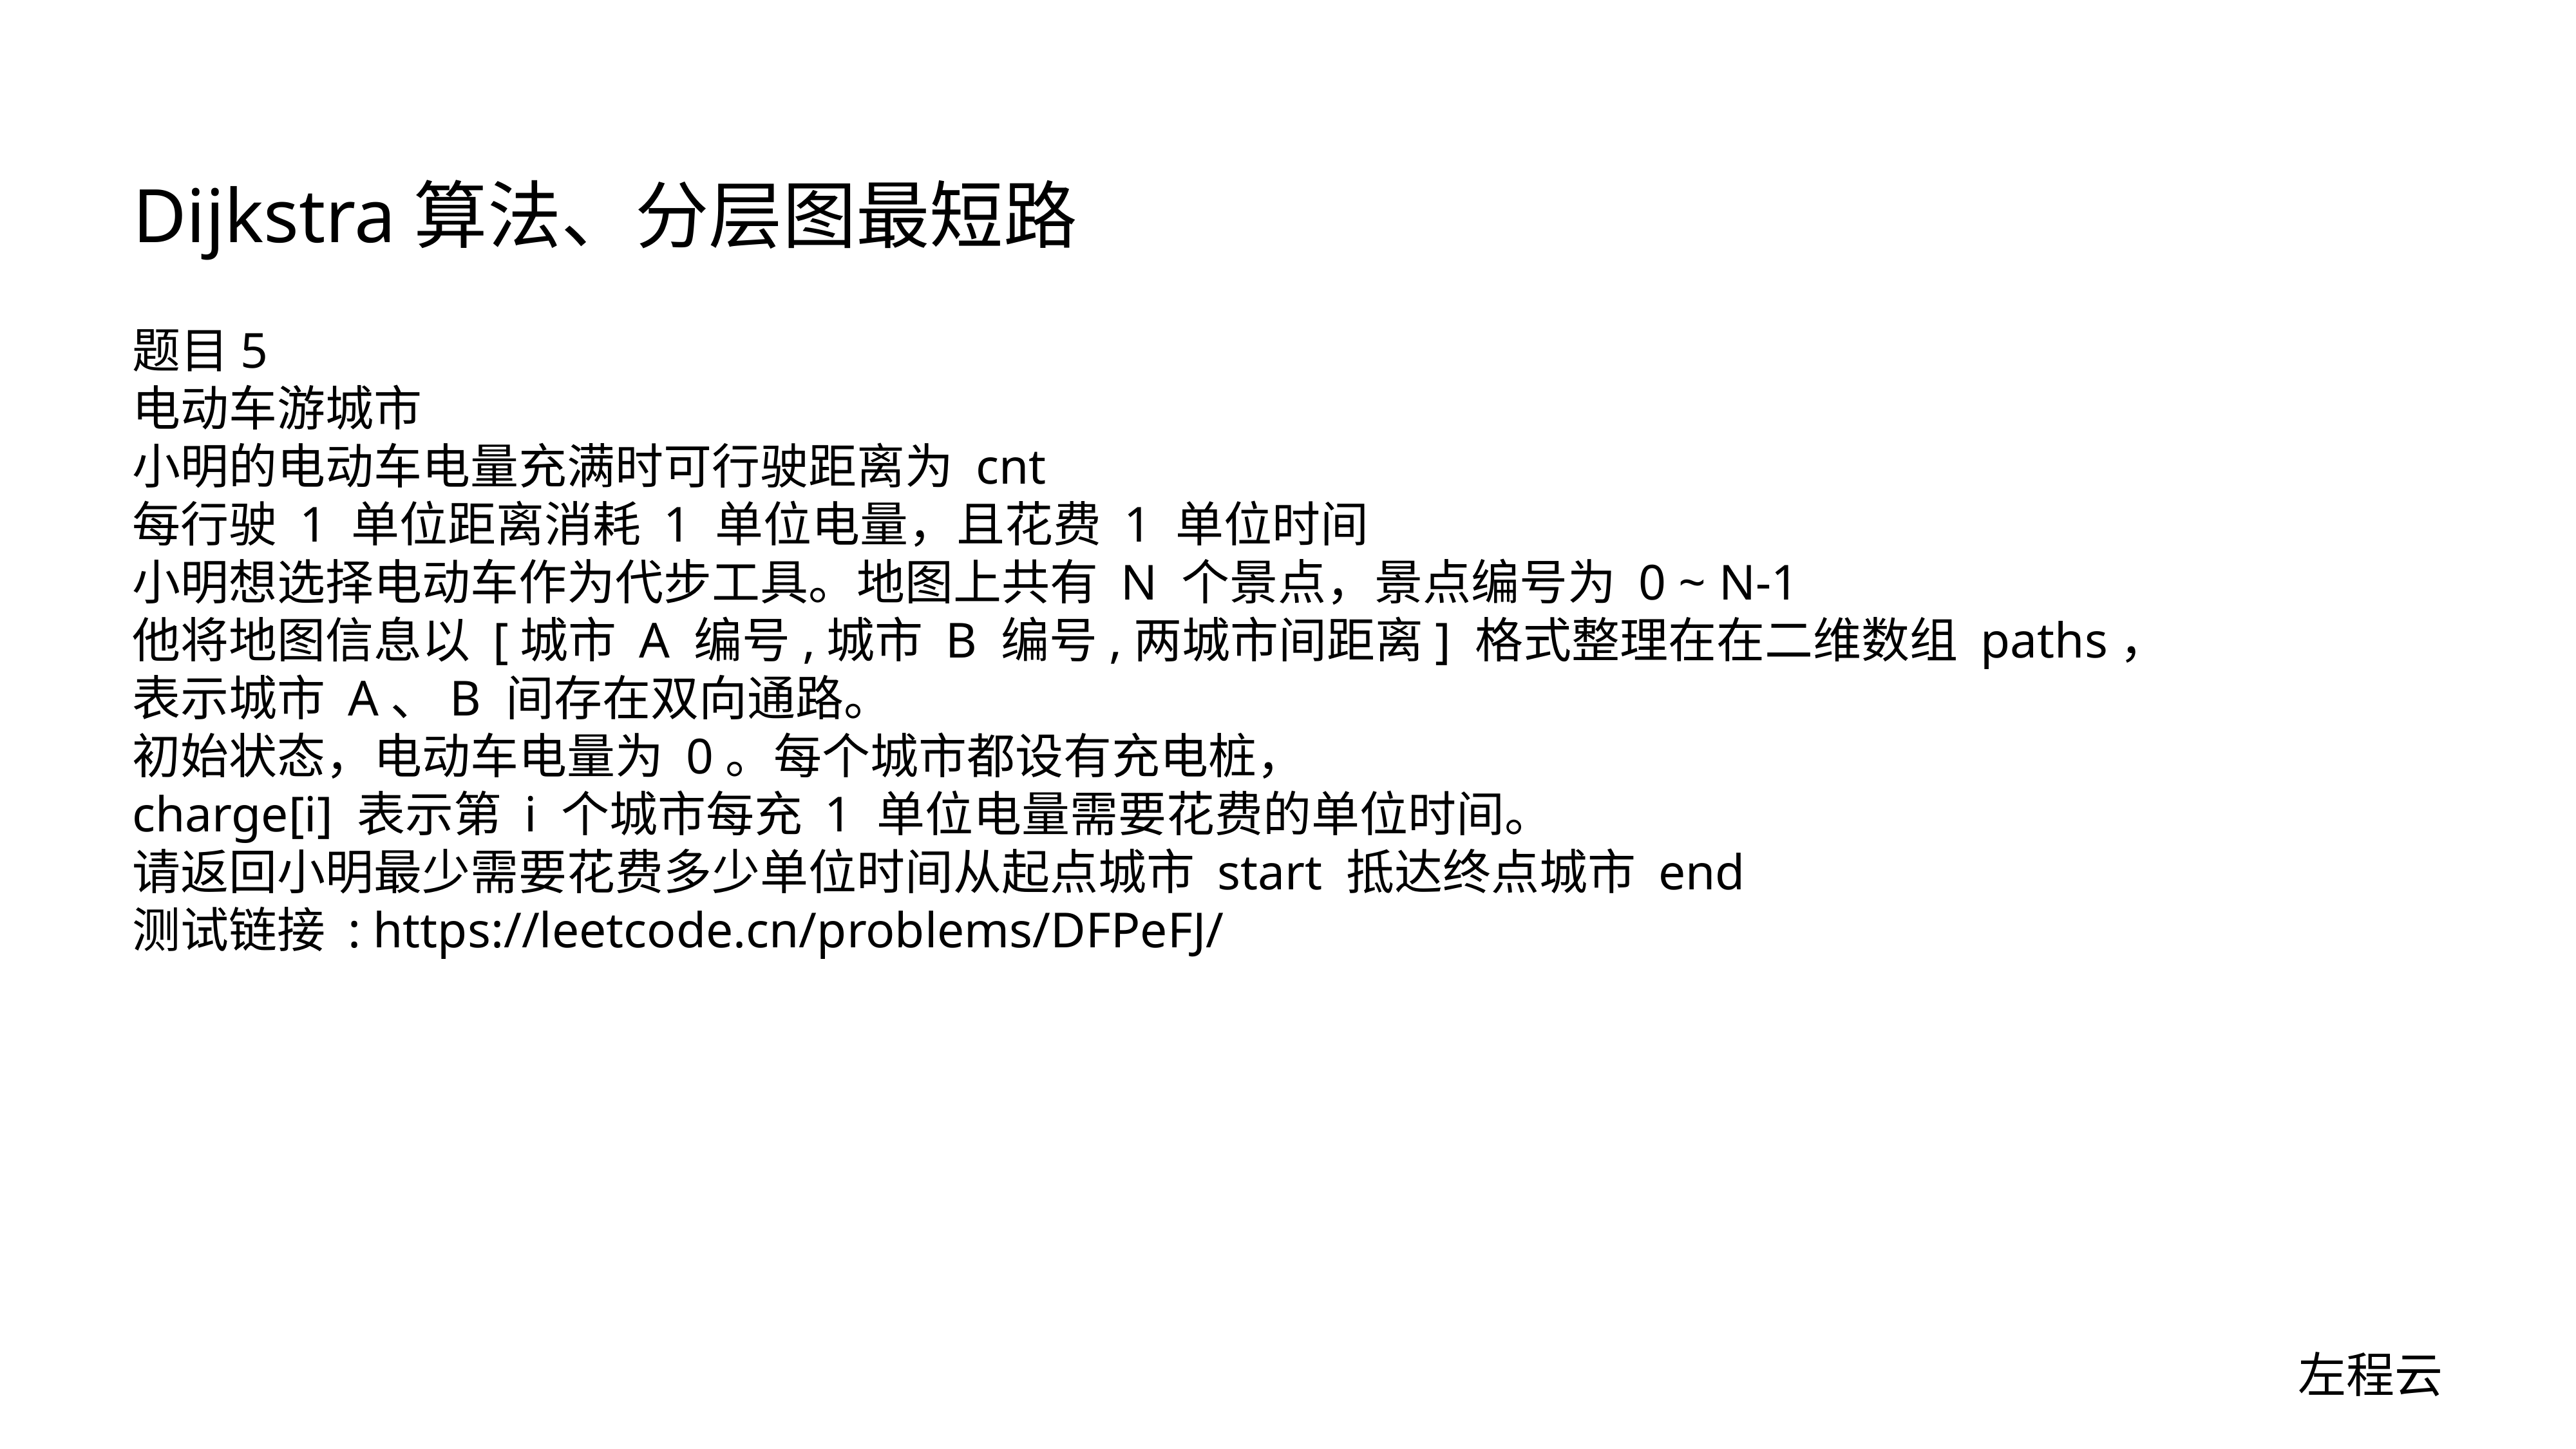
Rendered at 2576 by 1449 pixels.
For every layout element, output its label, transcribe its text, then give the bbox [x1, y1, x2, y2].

title Dijkstra算法、分层图最短路 [127, 48, 2449, 263]
text_box 左程云 [127, 1339, 2449, 1408]
text_box 题目5 电动车游城市 小明的电动车电量充满时可行驶距离为 cnt 每行驶 1 单位距离消耗 1 单位电量，且花费 1 单位时间 小明想选择电动车作为代步工具。地图上共有 N 个景点，景点编号为 0 ~ N-1 他将地图信息以 [城市 A 编号,城市 B 编号,两城市间距离] 格式整理在在二维数组 paths， 表示城市 A、B 间存在双向通路。 初始状态，电动车电量为 0。每个城市都设有充电桩， charge[i] 表示第 i 个城市每充 1 单位电量需要花费的单位时间。 请返回小明最少需要花费多少单位时间从起点城市 start 抵达终点城市 end 测试链接 : https://leetcode.cn/problems/DFPeFJ/ [127, 314, 2449, 1304]
